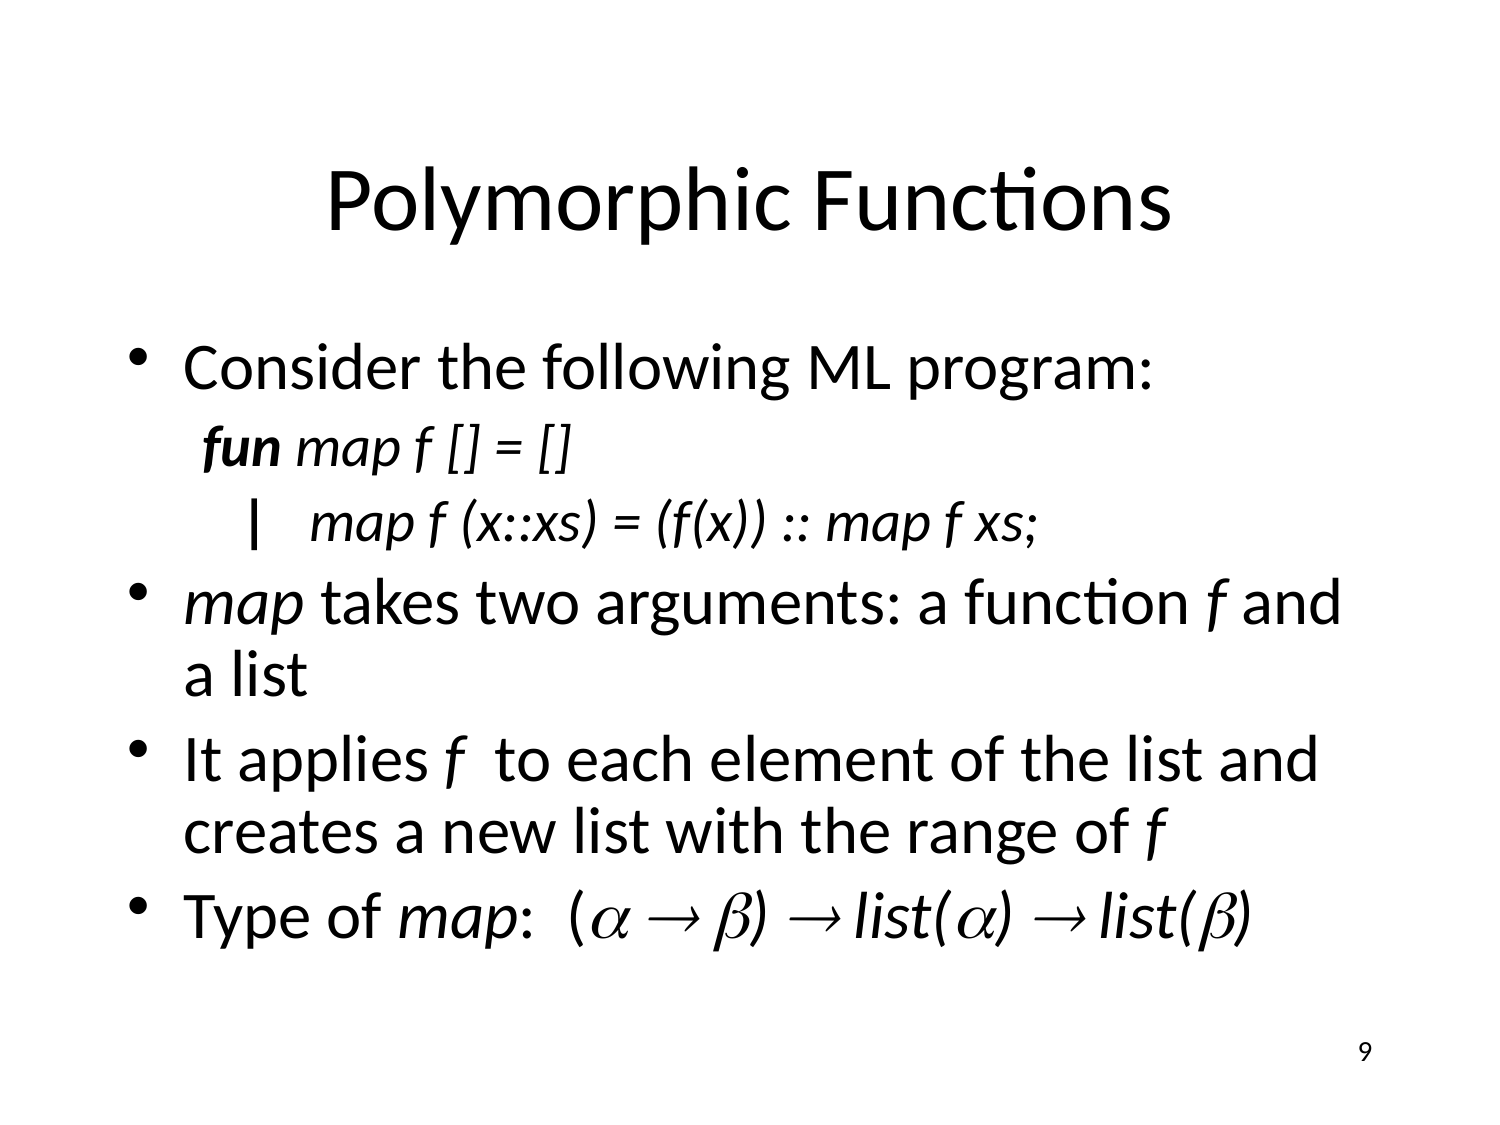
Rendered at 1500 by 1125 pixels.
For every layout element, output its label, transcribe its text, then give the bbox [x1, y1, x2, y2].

slide_number 9 [1074, 1024, 1388, 1101]
list Consider the following ML program: fun map f [] = [] | map f (x::xs) = (f(x)) :: map f xs; map takes two arguments: a function f and a list It applies f to each element of the list and creates a new list with the range of f Type of map: (  )  list()  list() [112, 324, 1388, 1001]
title Polymorphic Functions [112, 99, 1388, 288]
